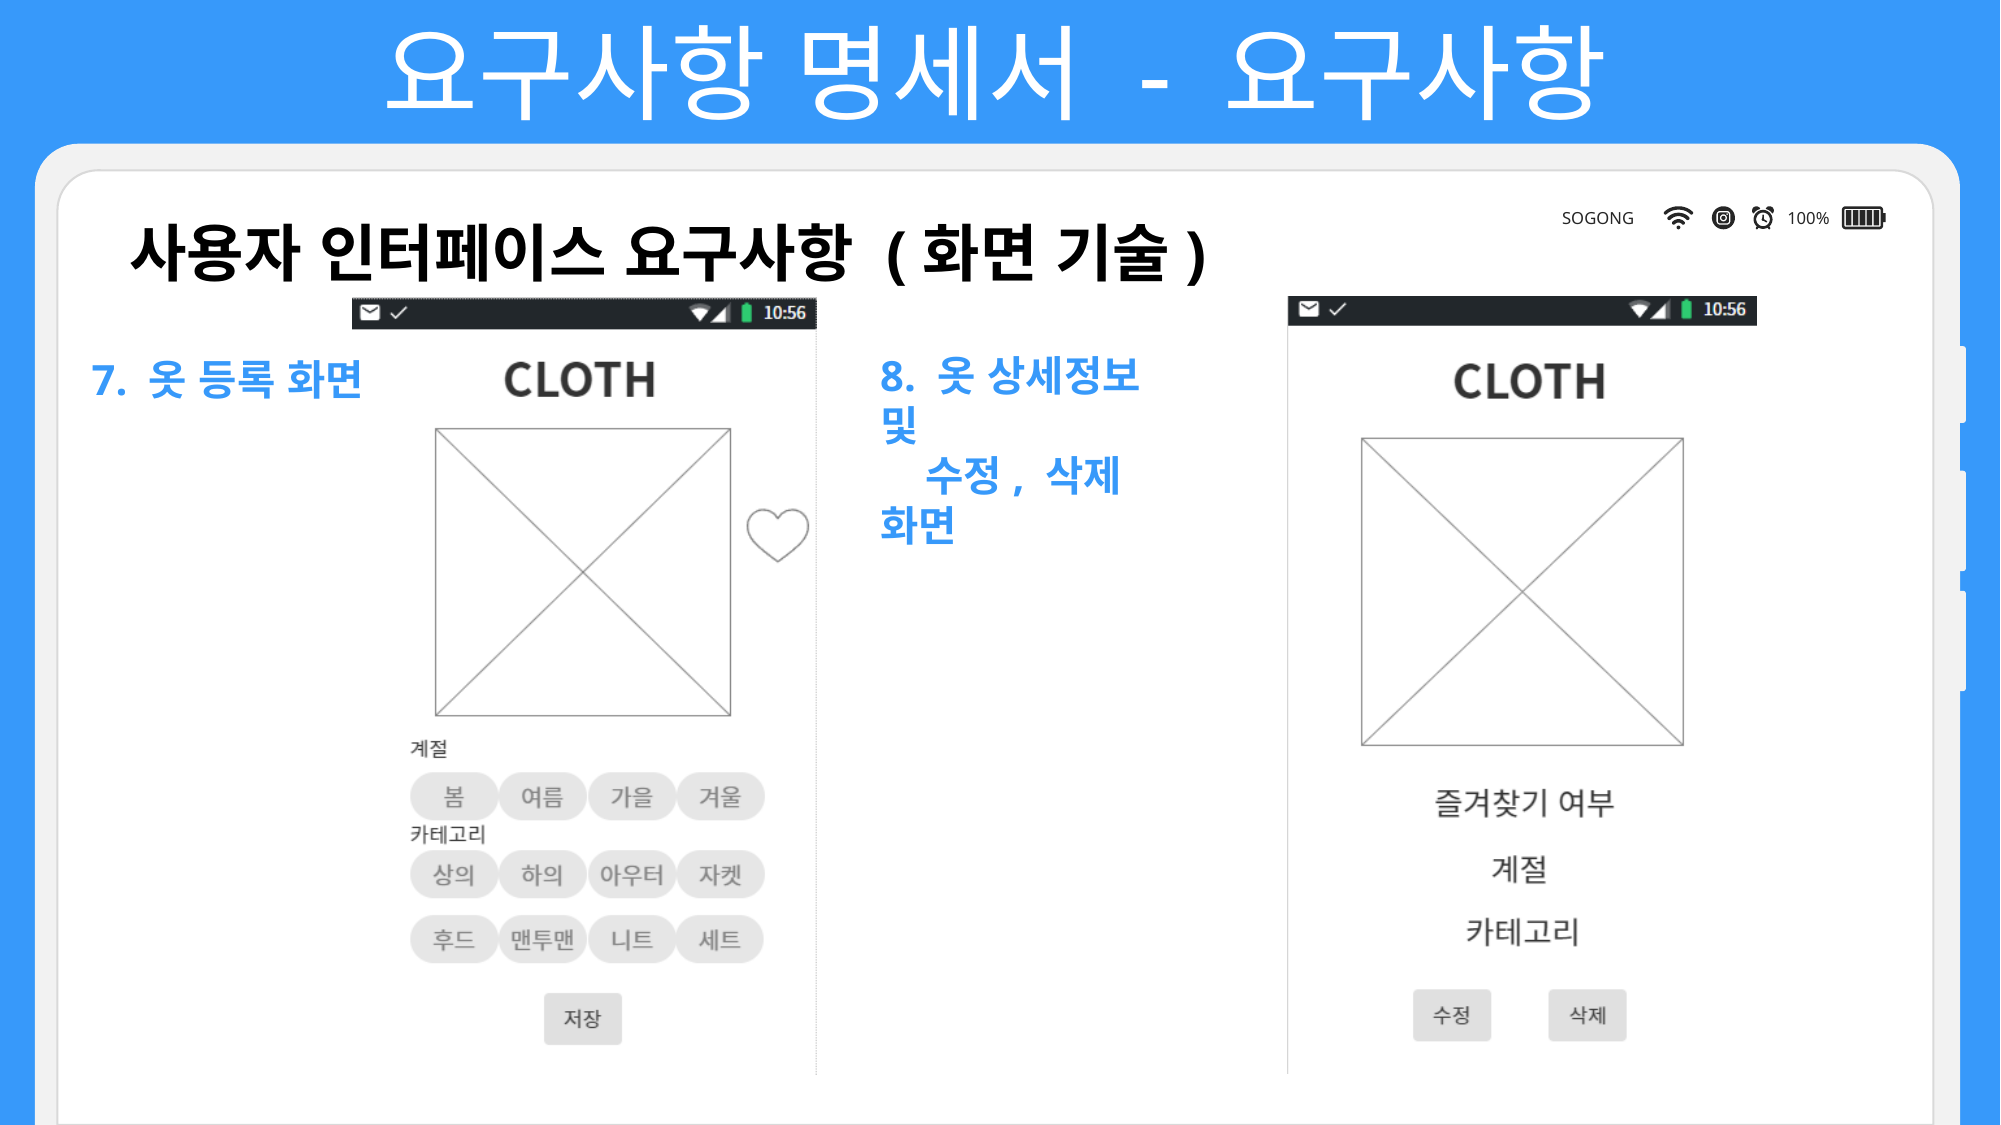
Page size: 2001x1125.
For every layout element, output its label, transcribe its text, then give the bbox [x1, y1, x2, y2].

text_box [34, 143, 1966, 1125]
text_box 요구사항 명세서 - 요구사항 분석 [351, 0, 1639, 143]
picture [351, 297, 817, 1075]
picture [1287, 296, 1757, 1074]
